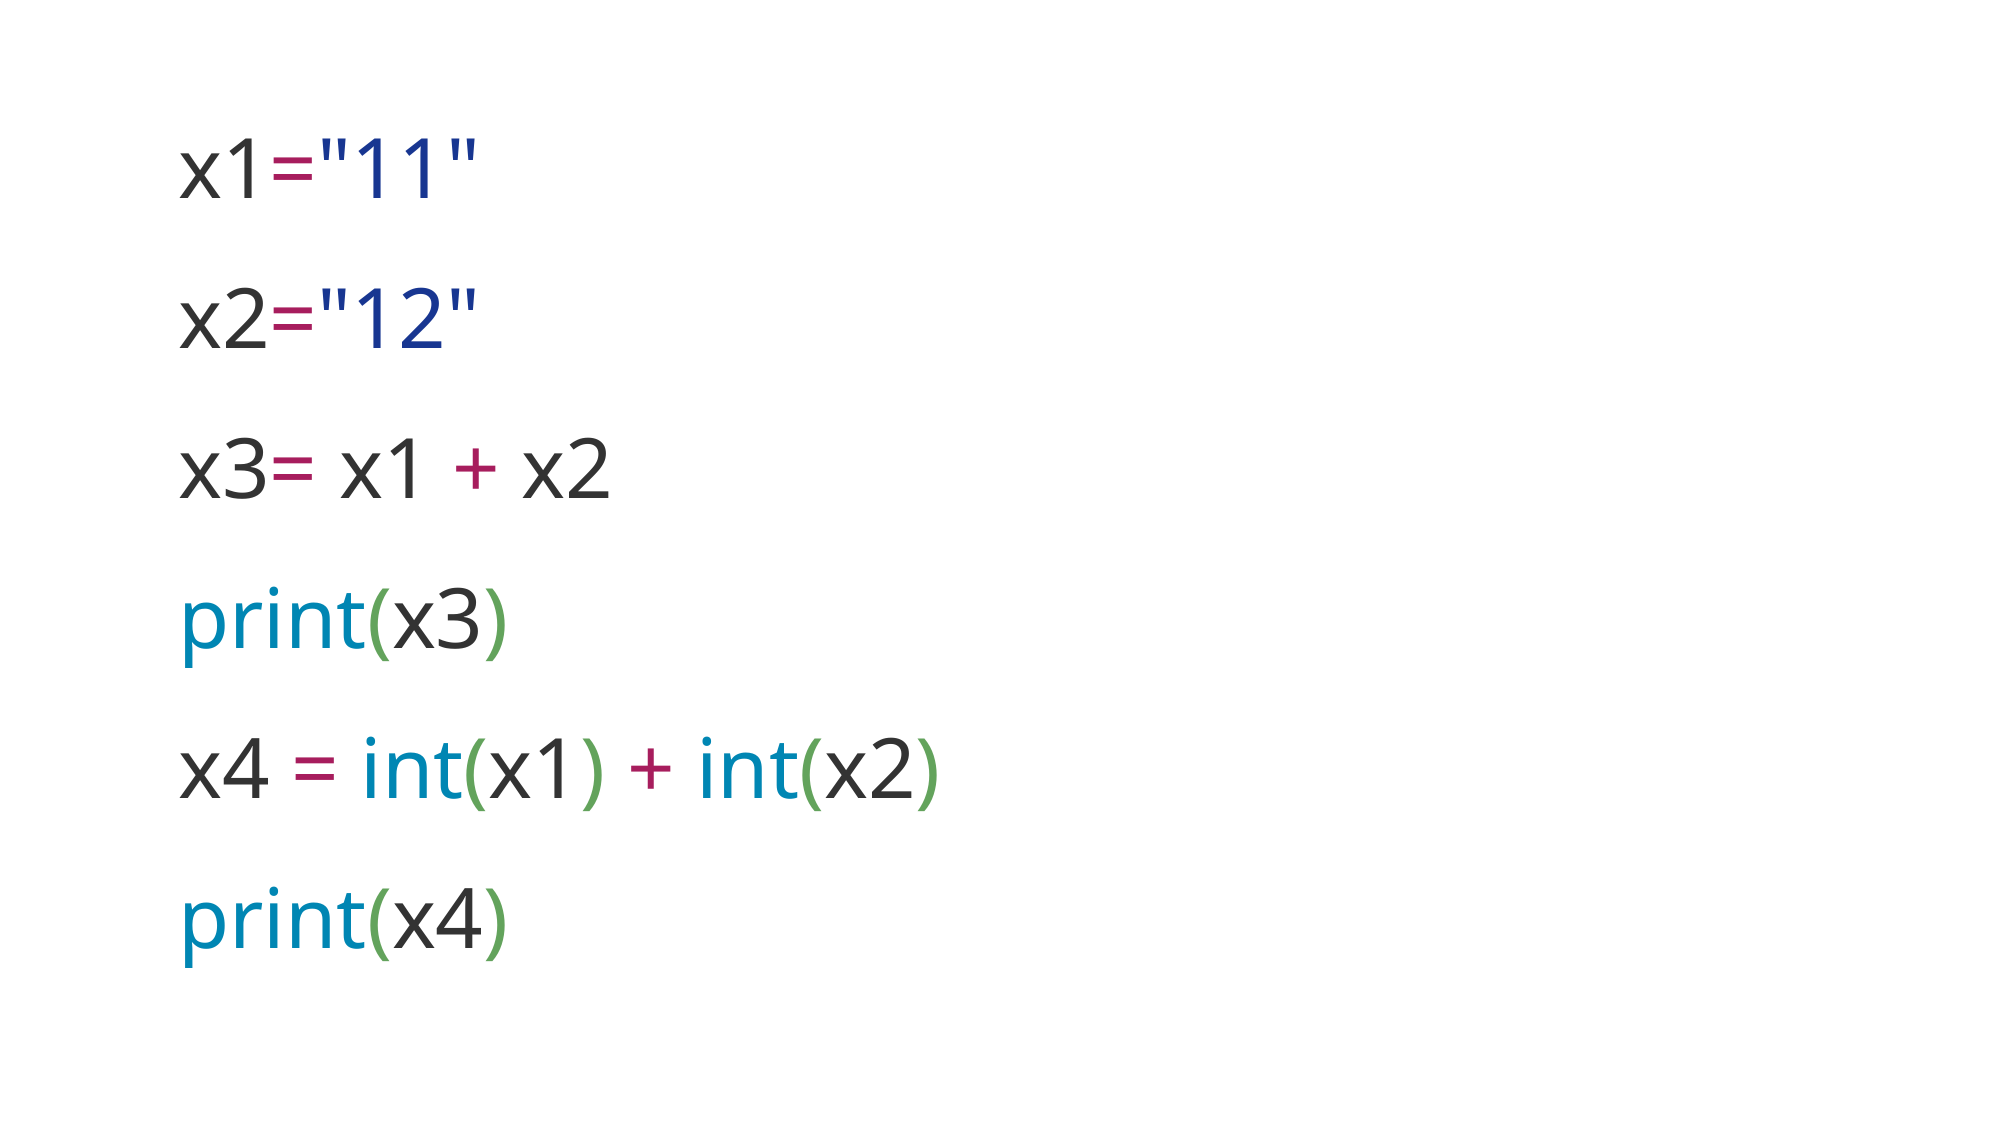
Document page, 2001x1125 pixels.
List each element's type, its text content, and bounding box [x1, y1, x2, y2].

text_box x1="11" x2="12" x3= x1 + x2 print(x3) x4 = int(x1) + int(x2) print(x4) [163, 57, 956, 973]
